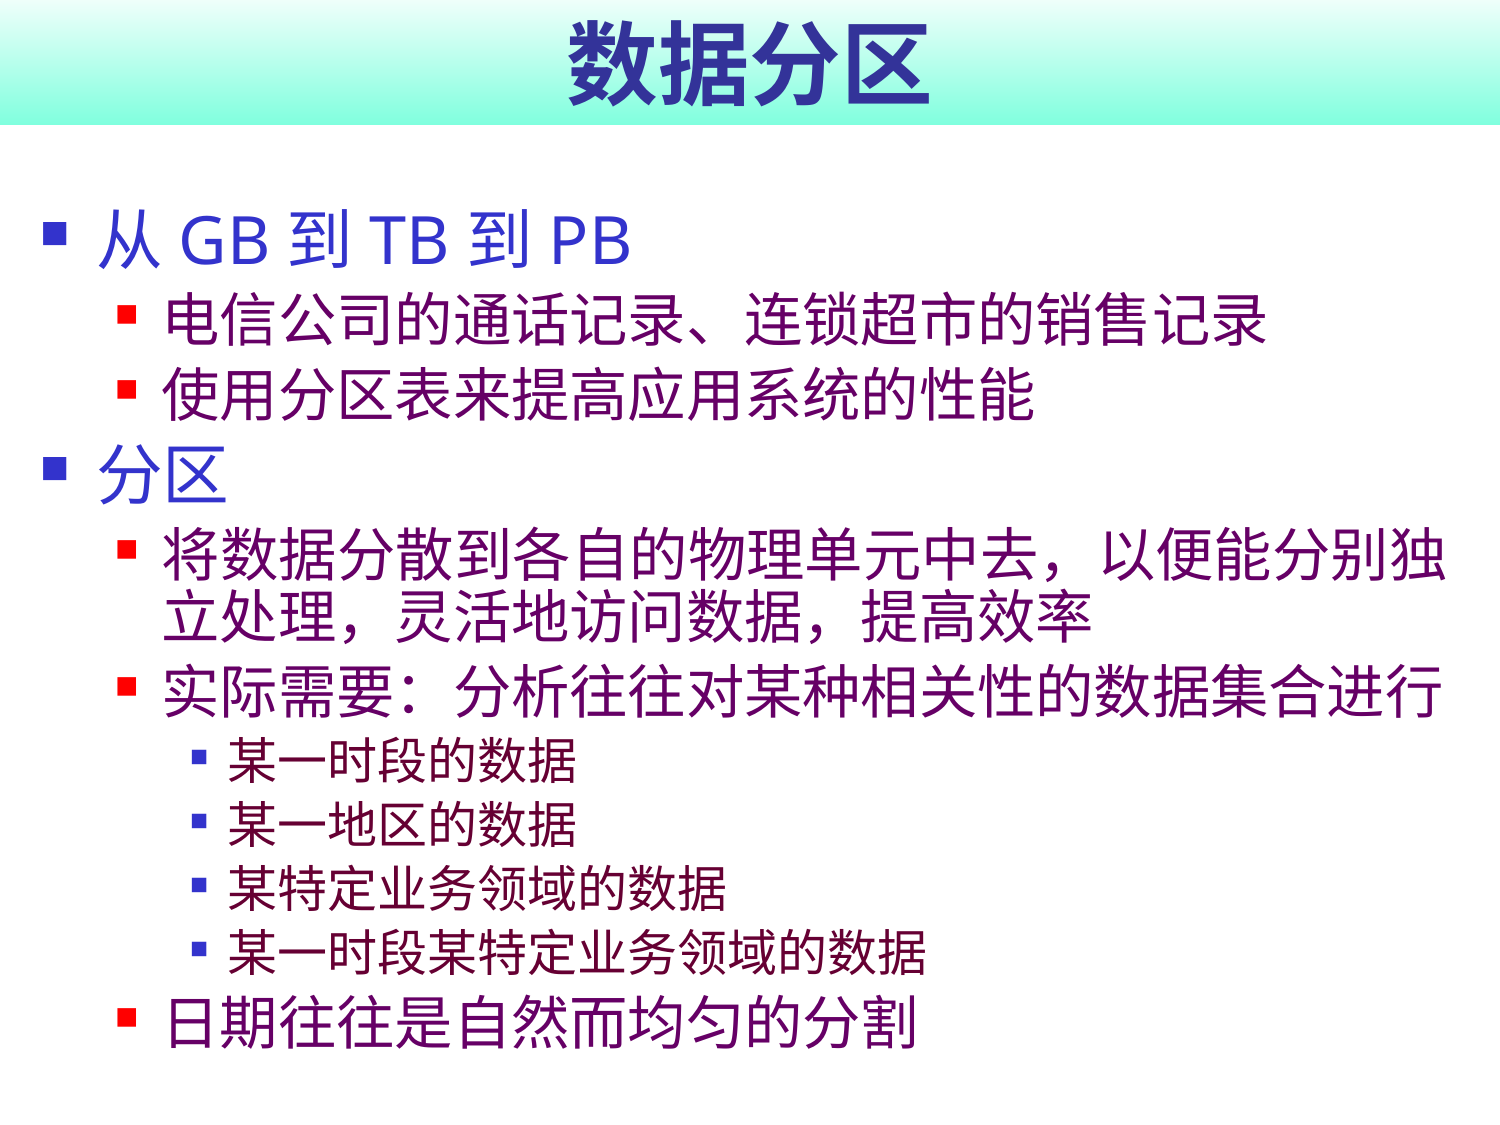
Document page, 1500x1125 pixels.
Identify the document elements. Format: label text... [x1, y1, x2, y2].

list 从GB到TB到PB 电信公司的通话记录、连锁超市的销售记录 使用分区表来提高应用系统的性能 分区 将数据分散到各自的物理单元中去，以便能分别独立处理，灵活地访问数据，提高效率 实际需要：分析往往对某种相关性的数据集合进行 某一时段的数据 某一地区的数据 某特定业务领域的数据 某一时段某特定业务领域的数据 日期往往是自然而均匀的分割 [24, 199, 1463, 1101]
title 数据分区 [0, 0, 1500, 125]
